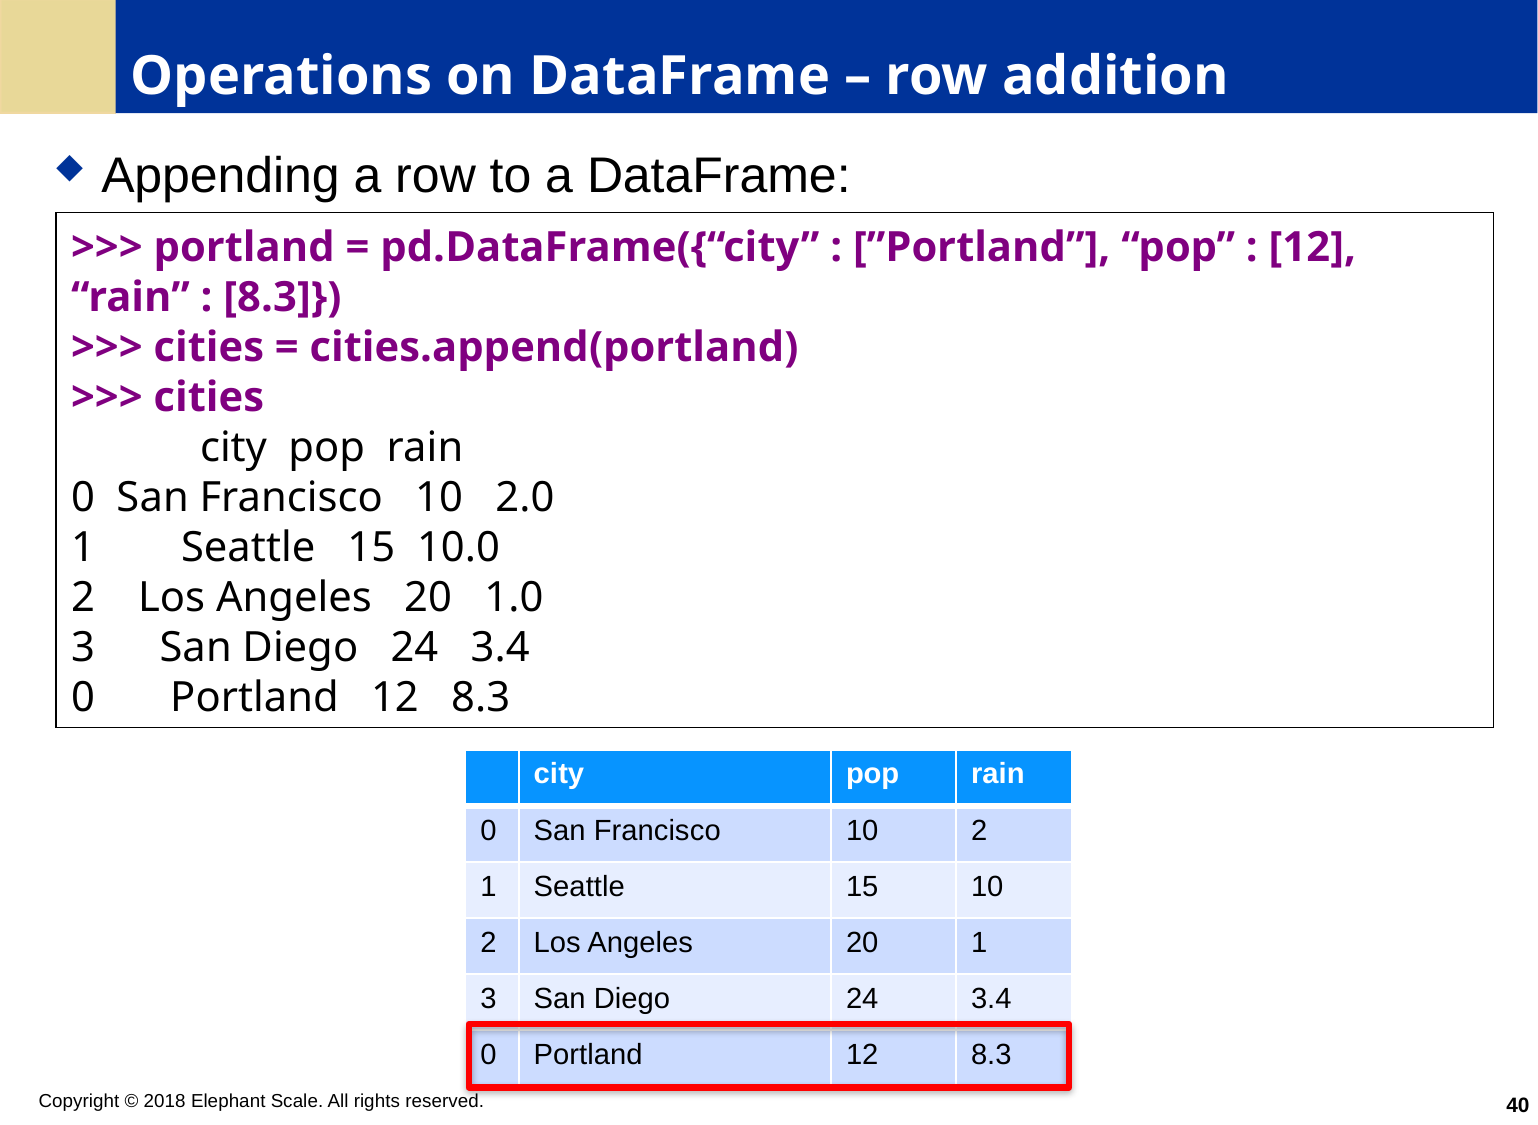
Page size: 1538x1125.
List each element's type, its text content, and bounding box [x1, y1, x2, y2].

table_header rain [957, 751, 1071, 803]
table_cell 24 [832, 975, 955, 1022]
picture [0, 0, 115, 114]
footer Copyright © 2018 Elephant Scale. All rights reserved. [38, 1088, 932, 1112]
text_box >>> portland = pd.DataFrame({“city” : [”Portland”], “pop” : [12], “rain” : [8.3]}) >>> cities = cities.append(portland) >>> cities city pop rain 0 San Francisco 10 2.0 1 Seattle 15 10.0 2 Los Angeles 20 1.0 3 San Diego 24 3.4 0 Portland 12 8.3 [56, 212, 1494, 728]
table_cell 2 [957, 809, 1071, 861]
table_cell 3 [466, 975, 518, 1024]
text_box [468, 1023, 1070, 1088]
table_cell 2 [466, 919, 518, 973]
slide_number 40 [1439, 1079, 1530, 1117]
table_cell 10 [832, 809, 955, 861]
table_cell Seattle [520, 863, 830, 917]
table_header [466, 751, 518, 803]
list Appending a row to a DataFrame: [38, 134, 1500, 1061]
table_cell San Francisco [520, 809, 830, 861]
table_cell 0 [466, 809, 518, 861]
table_cell San Diego [520, 975, 830, 1022]
table_cell 3.4 [957, 975, 1071, 1025]
table_cell 1 [466, 863, 518, 917]
table_cell Los Angeles [520, 919, 830, 973]
table_header city [520, 751, 830, 803]
table_cell 20 [832, 919, 955, 973]
table_cell 10 [957, 863, 1071, 917]
title Operations on DataFrame – row addition [115, 0, 1538, 114]
table_cell 15 [832, 863, 955, 917]
table_header pop [832, 751, 955, 803]
table_cell 1 [957, 919, 1071, 973]
